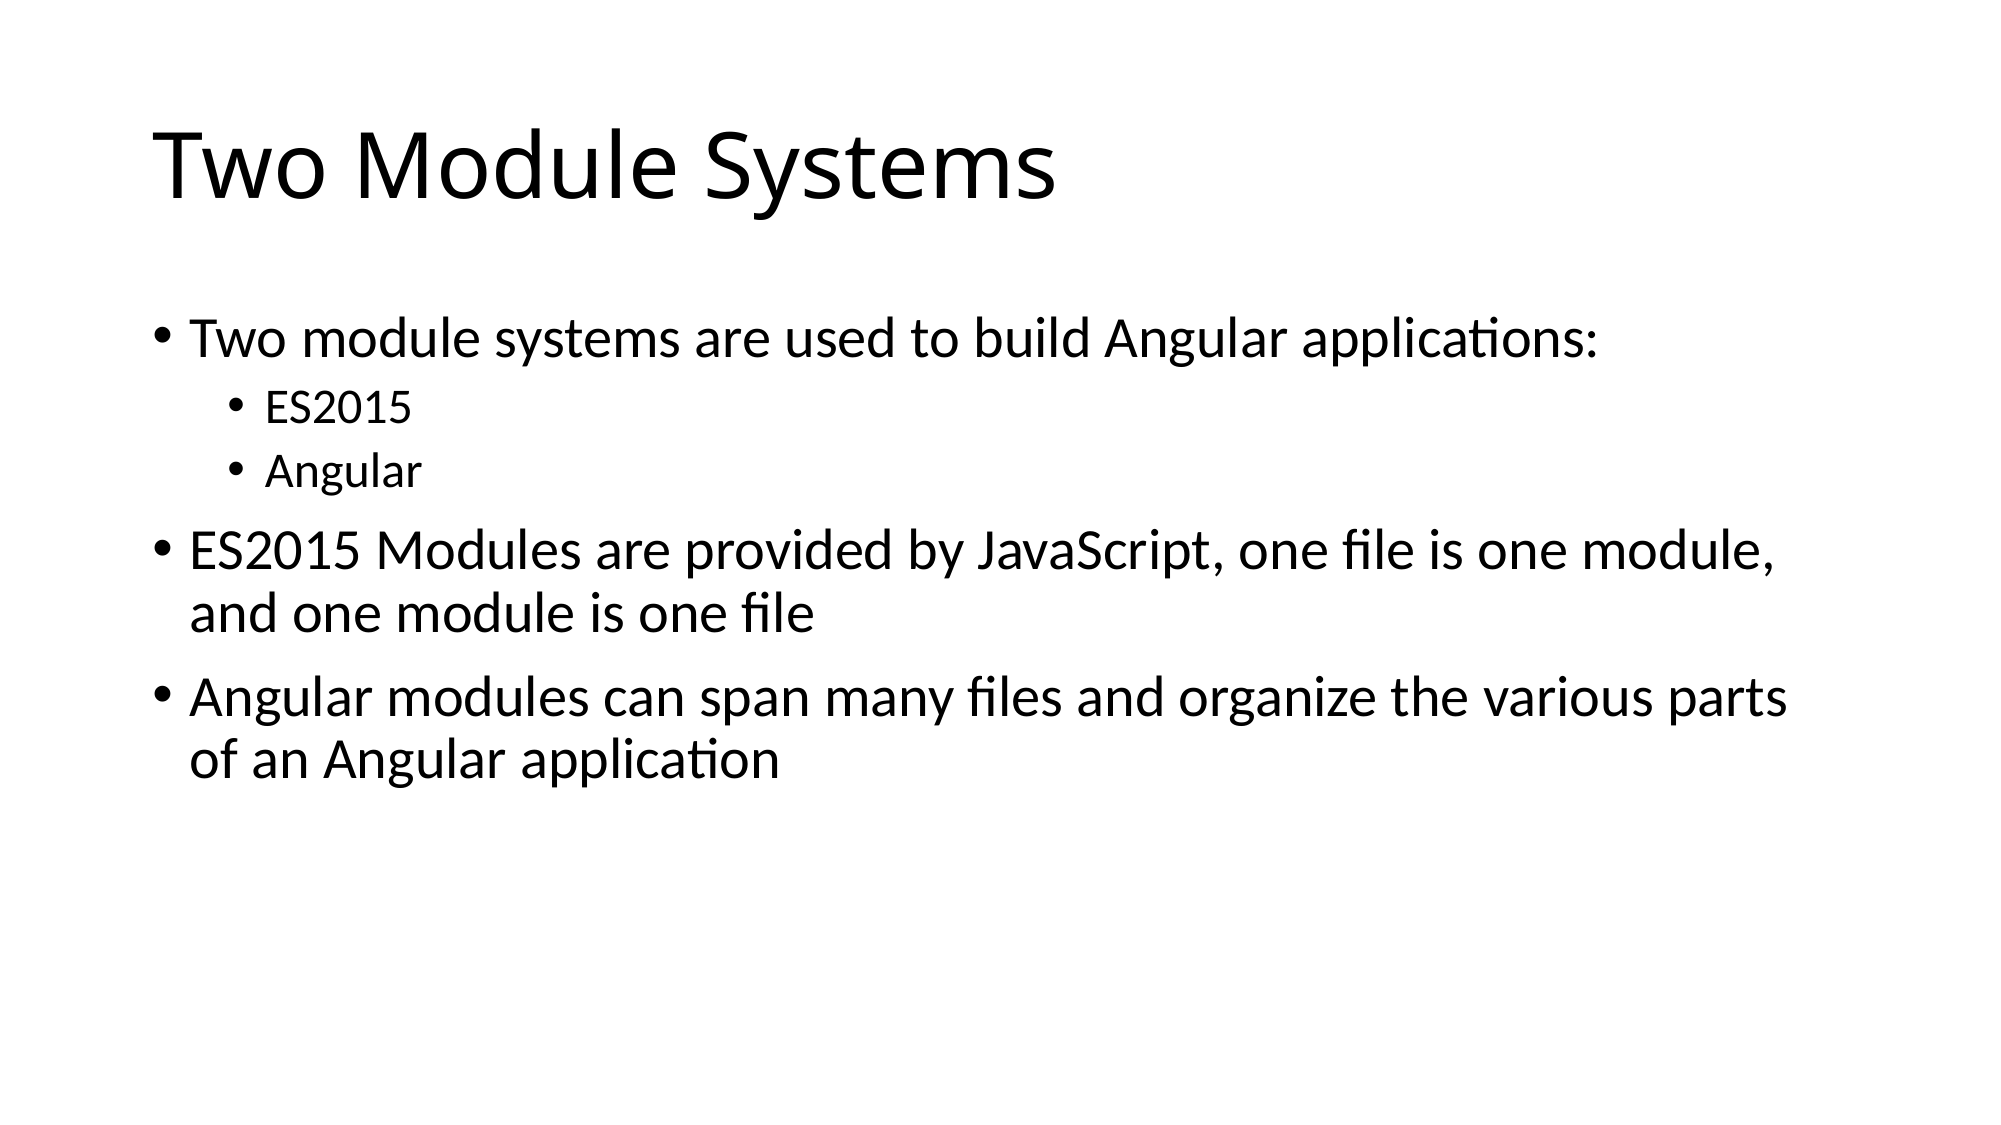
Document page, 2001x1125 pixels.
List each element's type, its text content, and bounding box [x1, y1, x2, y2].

title Two Module Systems [137, 59, 1863, 278]
list Two module systems are used to build Angular applications: ES2015 Angular ES2015 Modules are provided by JavaScript, one file is one module, and one module is one file Angular modules can span many files and organize the various parts of an Angular application [137, 299, 1863, 1014]
